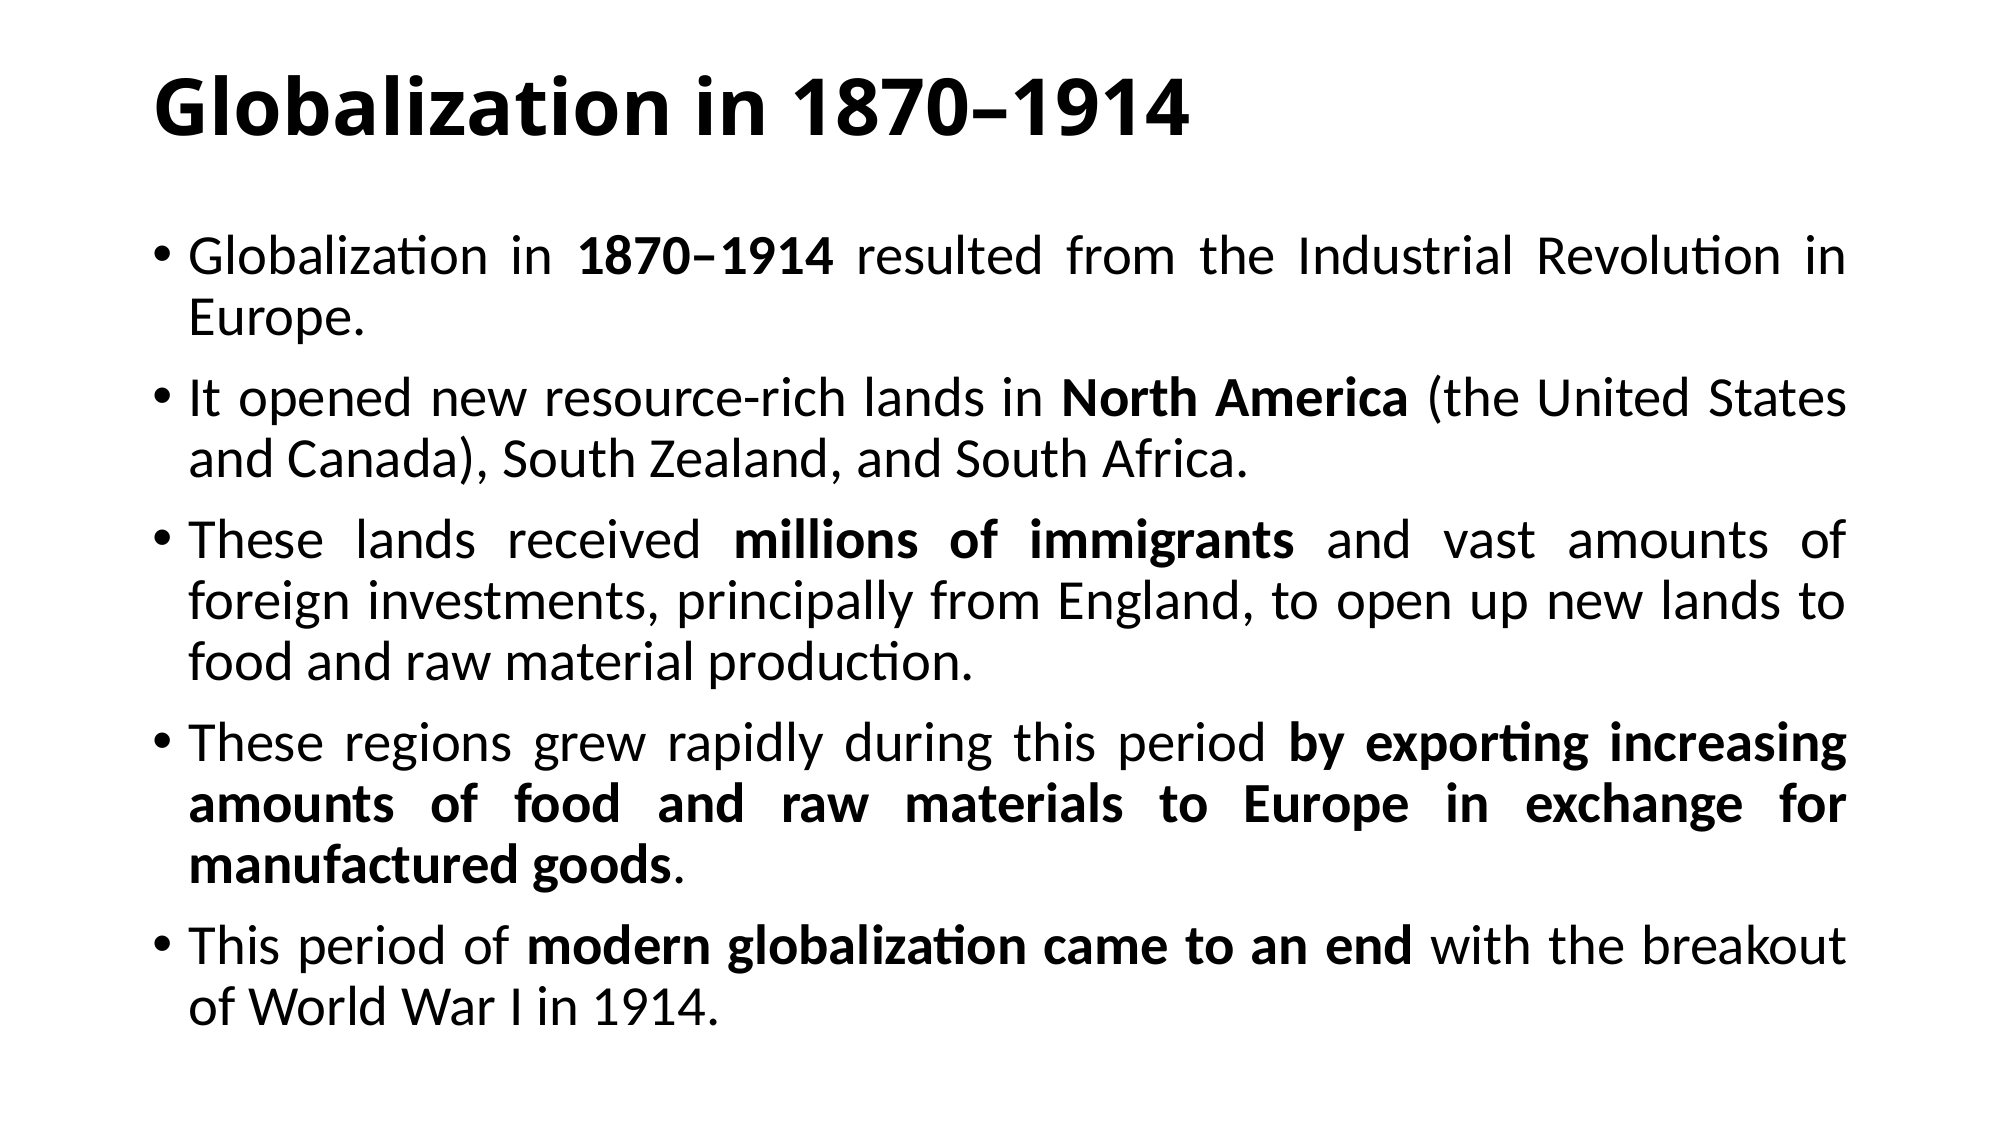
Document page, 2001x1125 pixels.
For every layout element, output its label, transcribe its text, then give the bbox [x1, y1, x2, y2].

title Globalization in 1870–1914 [137, 59, 1863, 161]
list Globalization in 1870–1914 resulted from the Industrial Revolution in Europe. It opened new resource-rich lands in North America (the United States and Canada), South Zealand, and South Africa. These lands received millions of immigrants and vast amounts of foreign investments, principally from England, to open up new lands to food and raw material production. These regions grew rapidly during this period by exporting increasing amounts of food and raw materials to Europe in exchange for manufactured goods. This period of modern globalization came to an end with the breakout of World War I in 1914. [137, 218, 1863, 1054]
